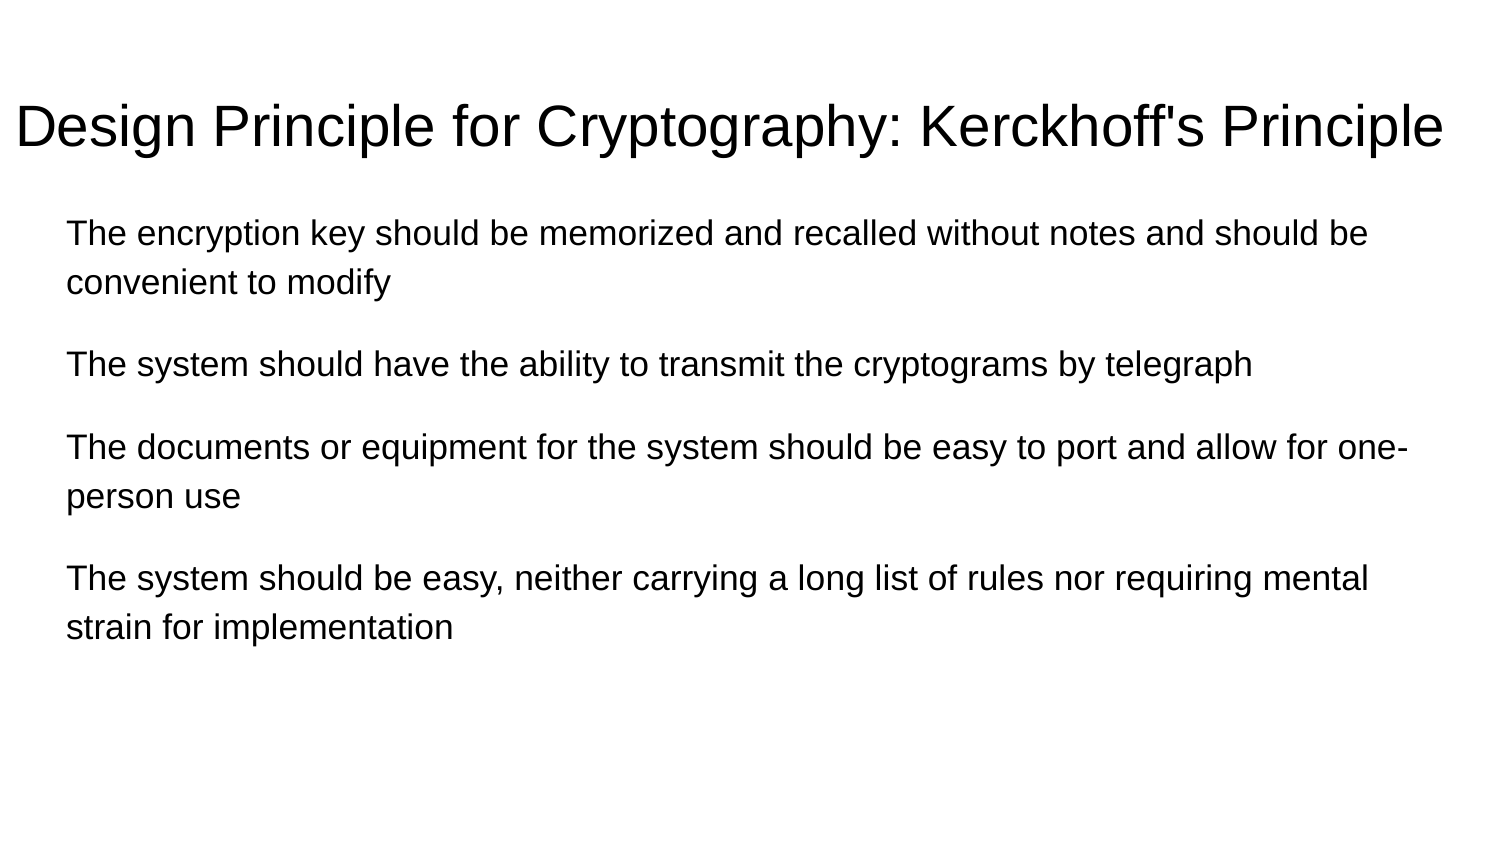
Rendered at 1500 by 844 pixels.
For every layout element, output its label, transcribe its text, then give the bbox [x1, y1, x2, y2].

title Design Principle for Cryptography: Kerckhoff's Principle [0, 72, 1486, 167]
list The encryption key should be memorized and recalled without notes and should be convenient to modify The system should have the ability to transmit the cryptograms by telegraph The documents or equipment for the system should be easy to port and allow for one-person use The system should be easy, neither carrying a long list of rules nor requiring mental strain for implementation [51, 189, 1449, 750]
